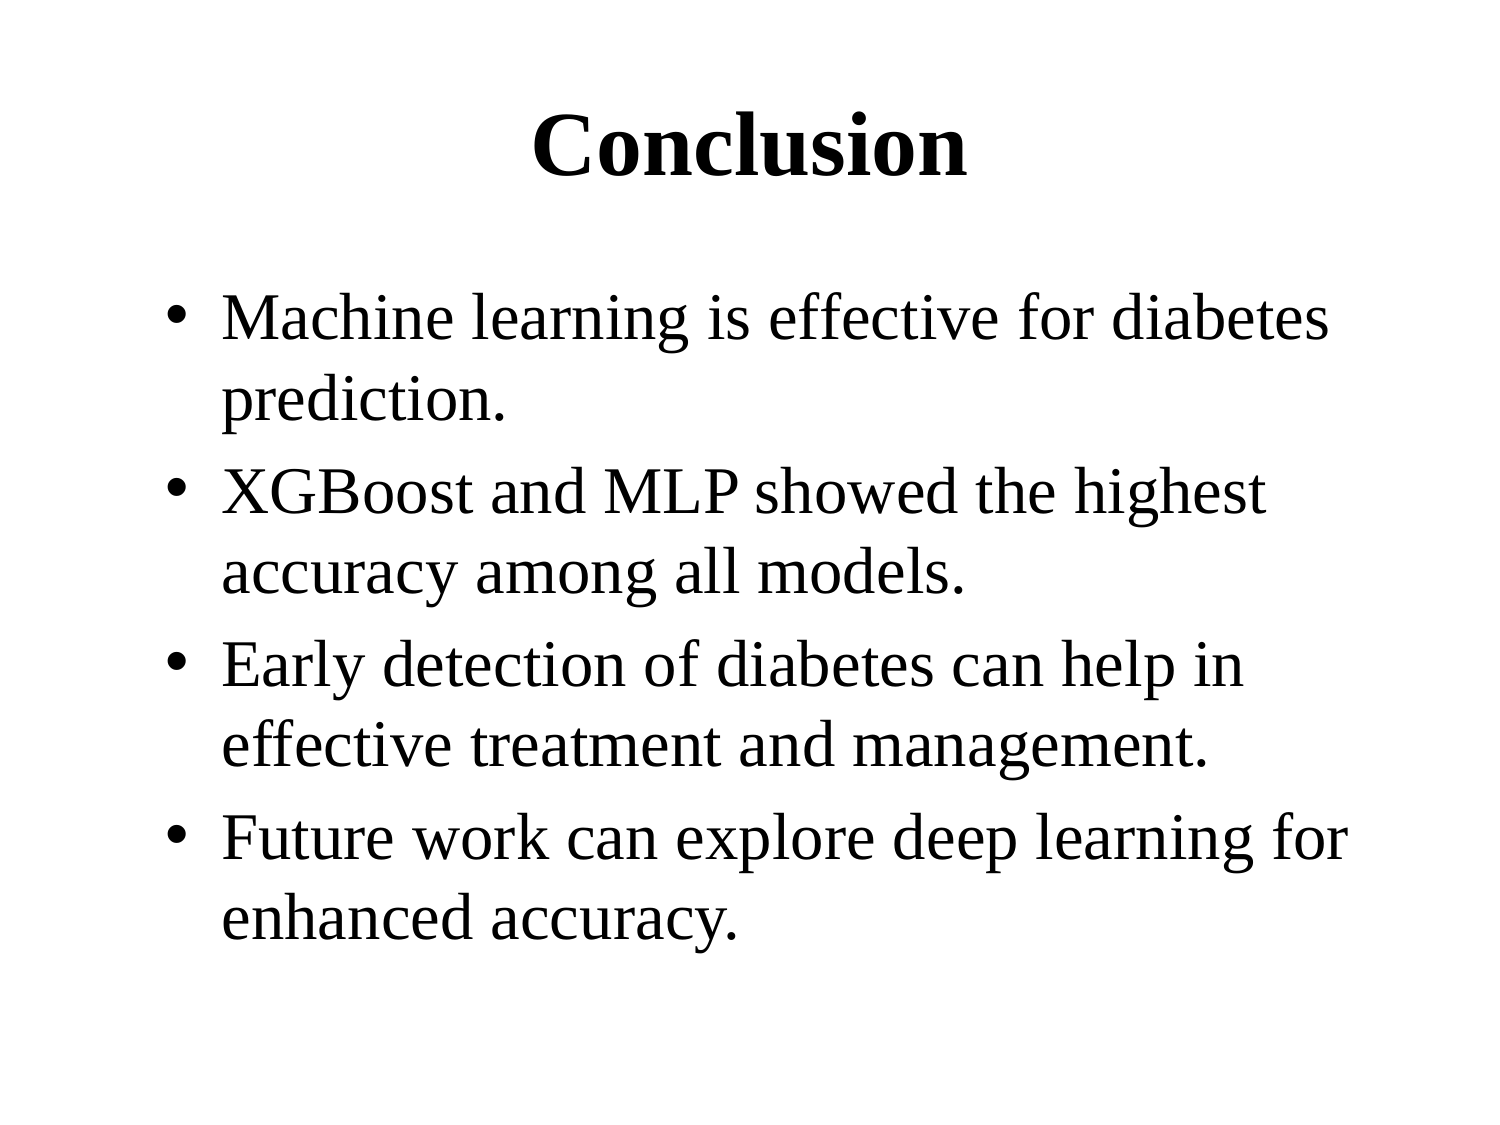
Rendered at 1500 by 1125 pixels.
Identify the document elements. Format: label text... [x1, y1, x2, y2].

list Machine learning is effective for diabetes prediction. XGBoost and MLP showed the highest accuracy among all models. Early detection of diabetes can help in effective treatment and management. Future work can explore deep learning for enhanced accuracy. [150, 265, 1445, 1009]
title Conclusion [75, 45, 1425, 233]
